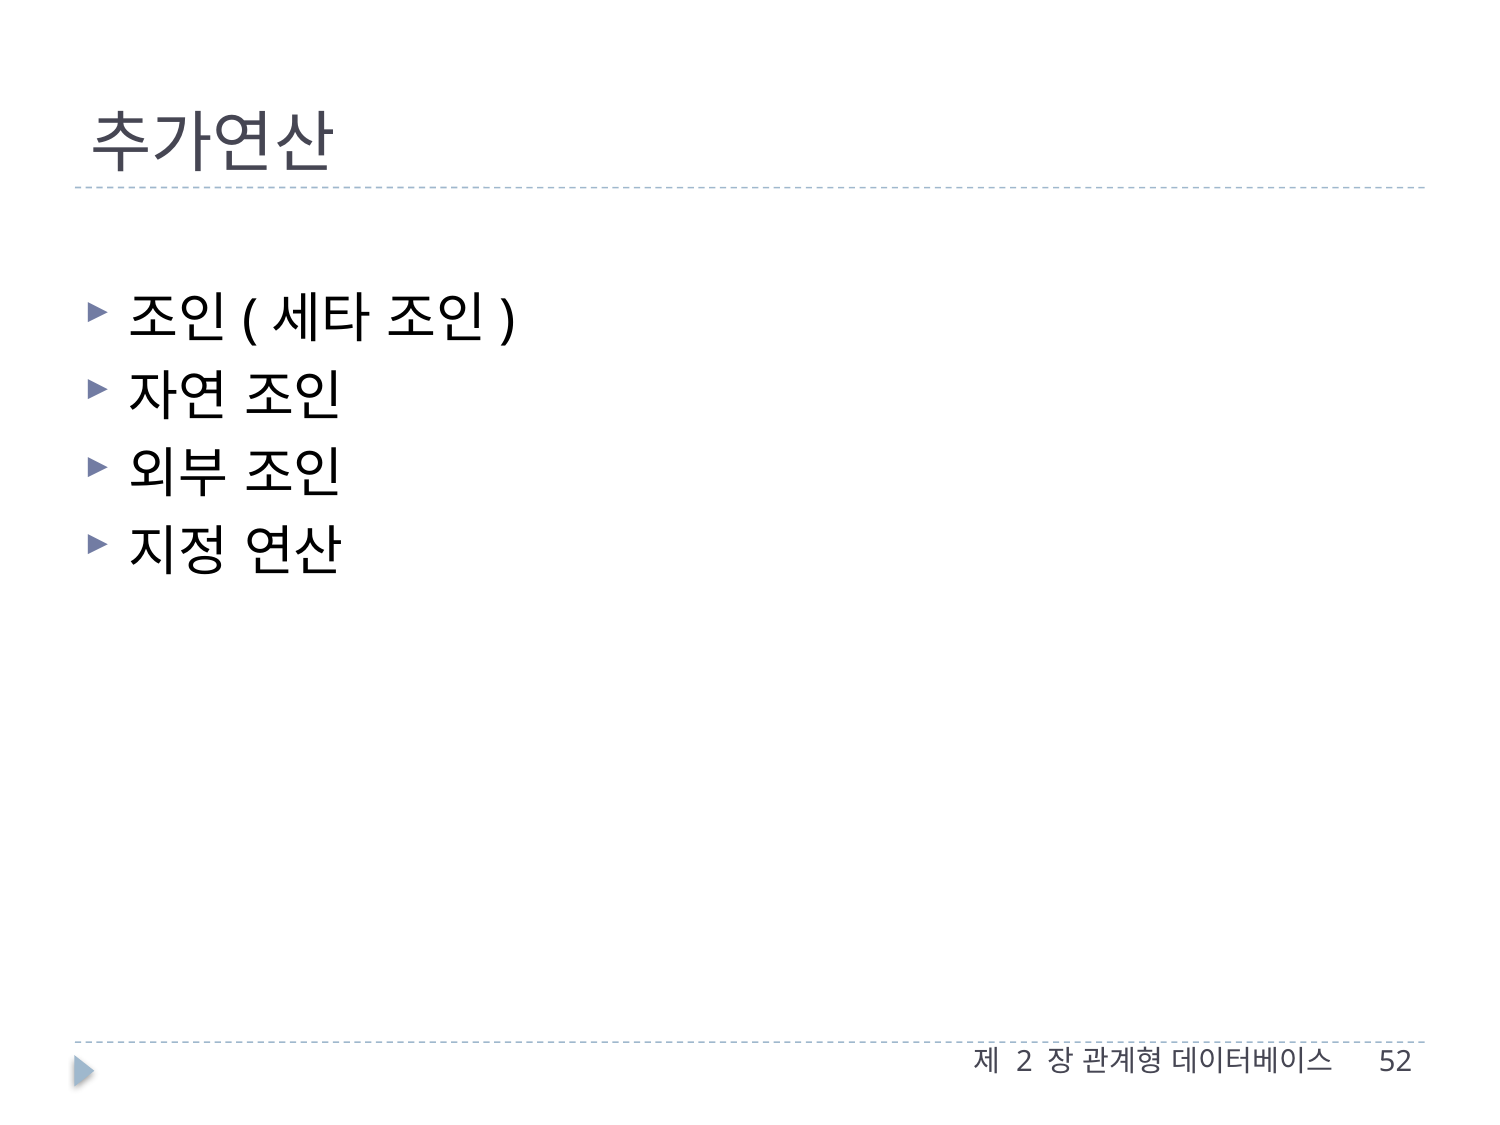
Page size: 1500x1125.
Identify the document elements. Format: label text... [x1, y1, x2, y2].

slide_number 52 [1364, 1035, 1471, 1096]
title 추가연산 [75, 24, 1425, 188]
list 조인(세타 조인) 자연 조인 외부 조인 지정 연산 [69, 276, 1420, 660]
footer 제 2 장 관계형 데이터베이스 [778, 1035, 1349, 1096]
